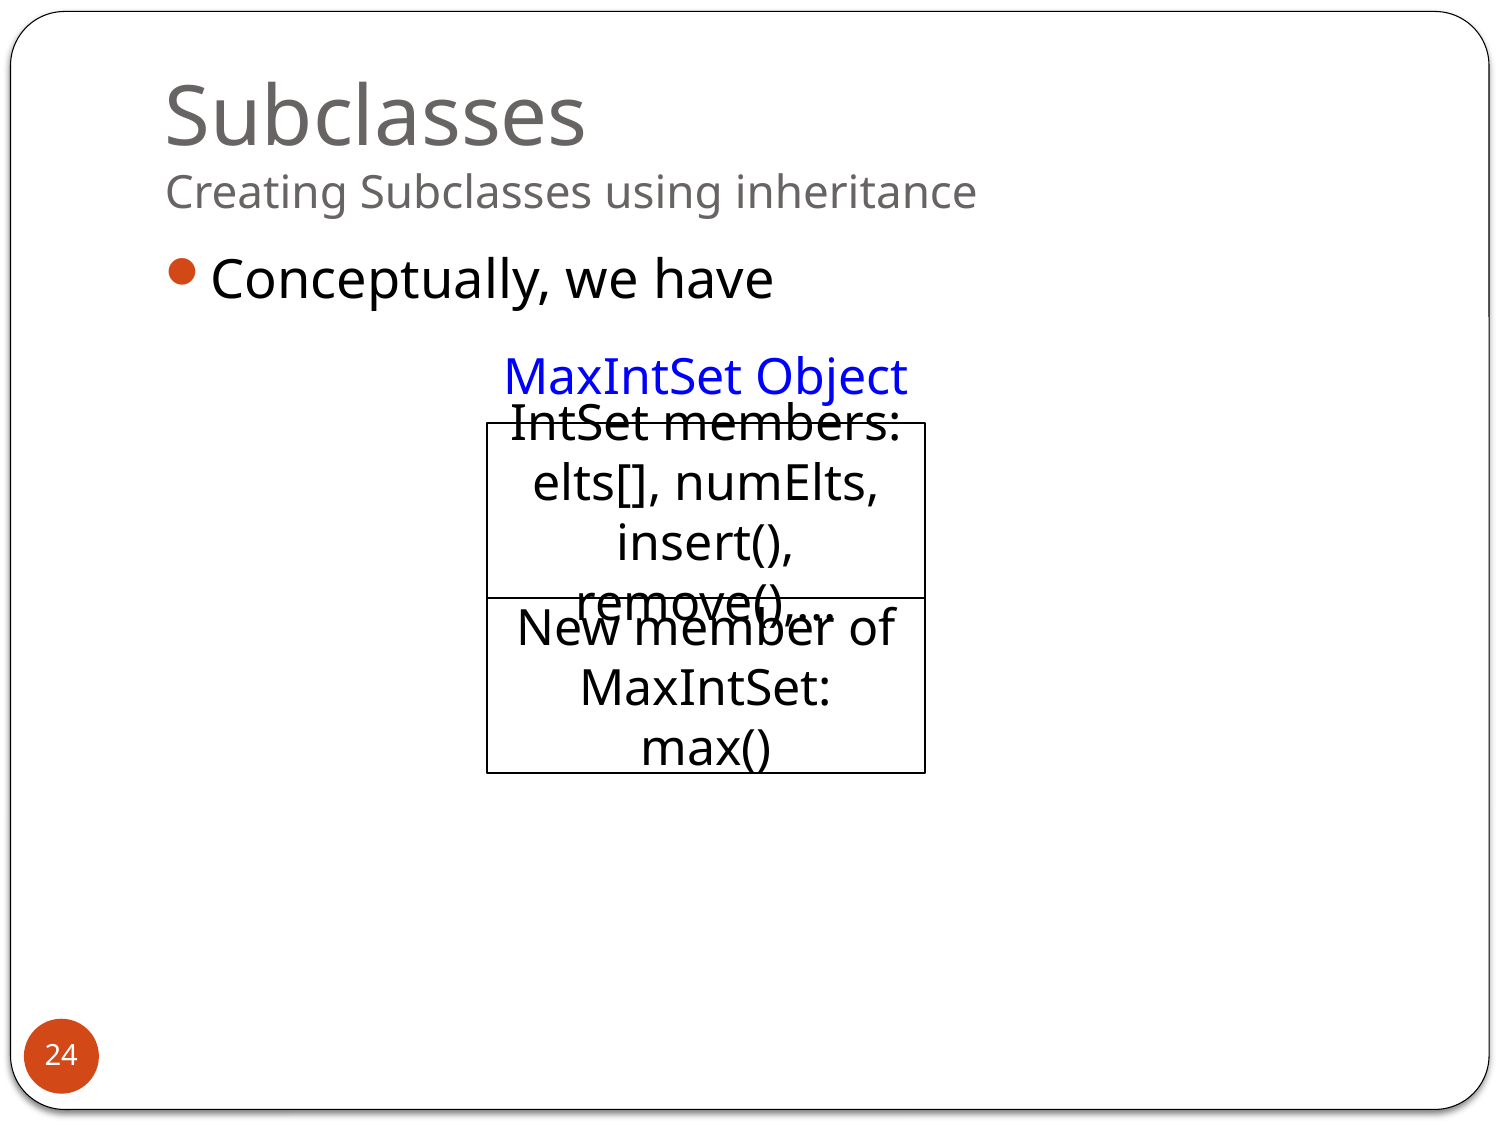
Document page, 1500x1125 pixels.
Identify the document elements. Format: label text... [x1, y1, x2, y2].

title Subclasses Creating Subclasses using inheritance [150, 45, 1425, 233]
list Conceptually, we have [150, 237, 1425, 988]
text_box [487, 337, 926, 773]
slide_number 24 [23, 1018, 99, 1094]
